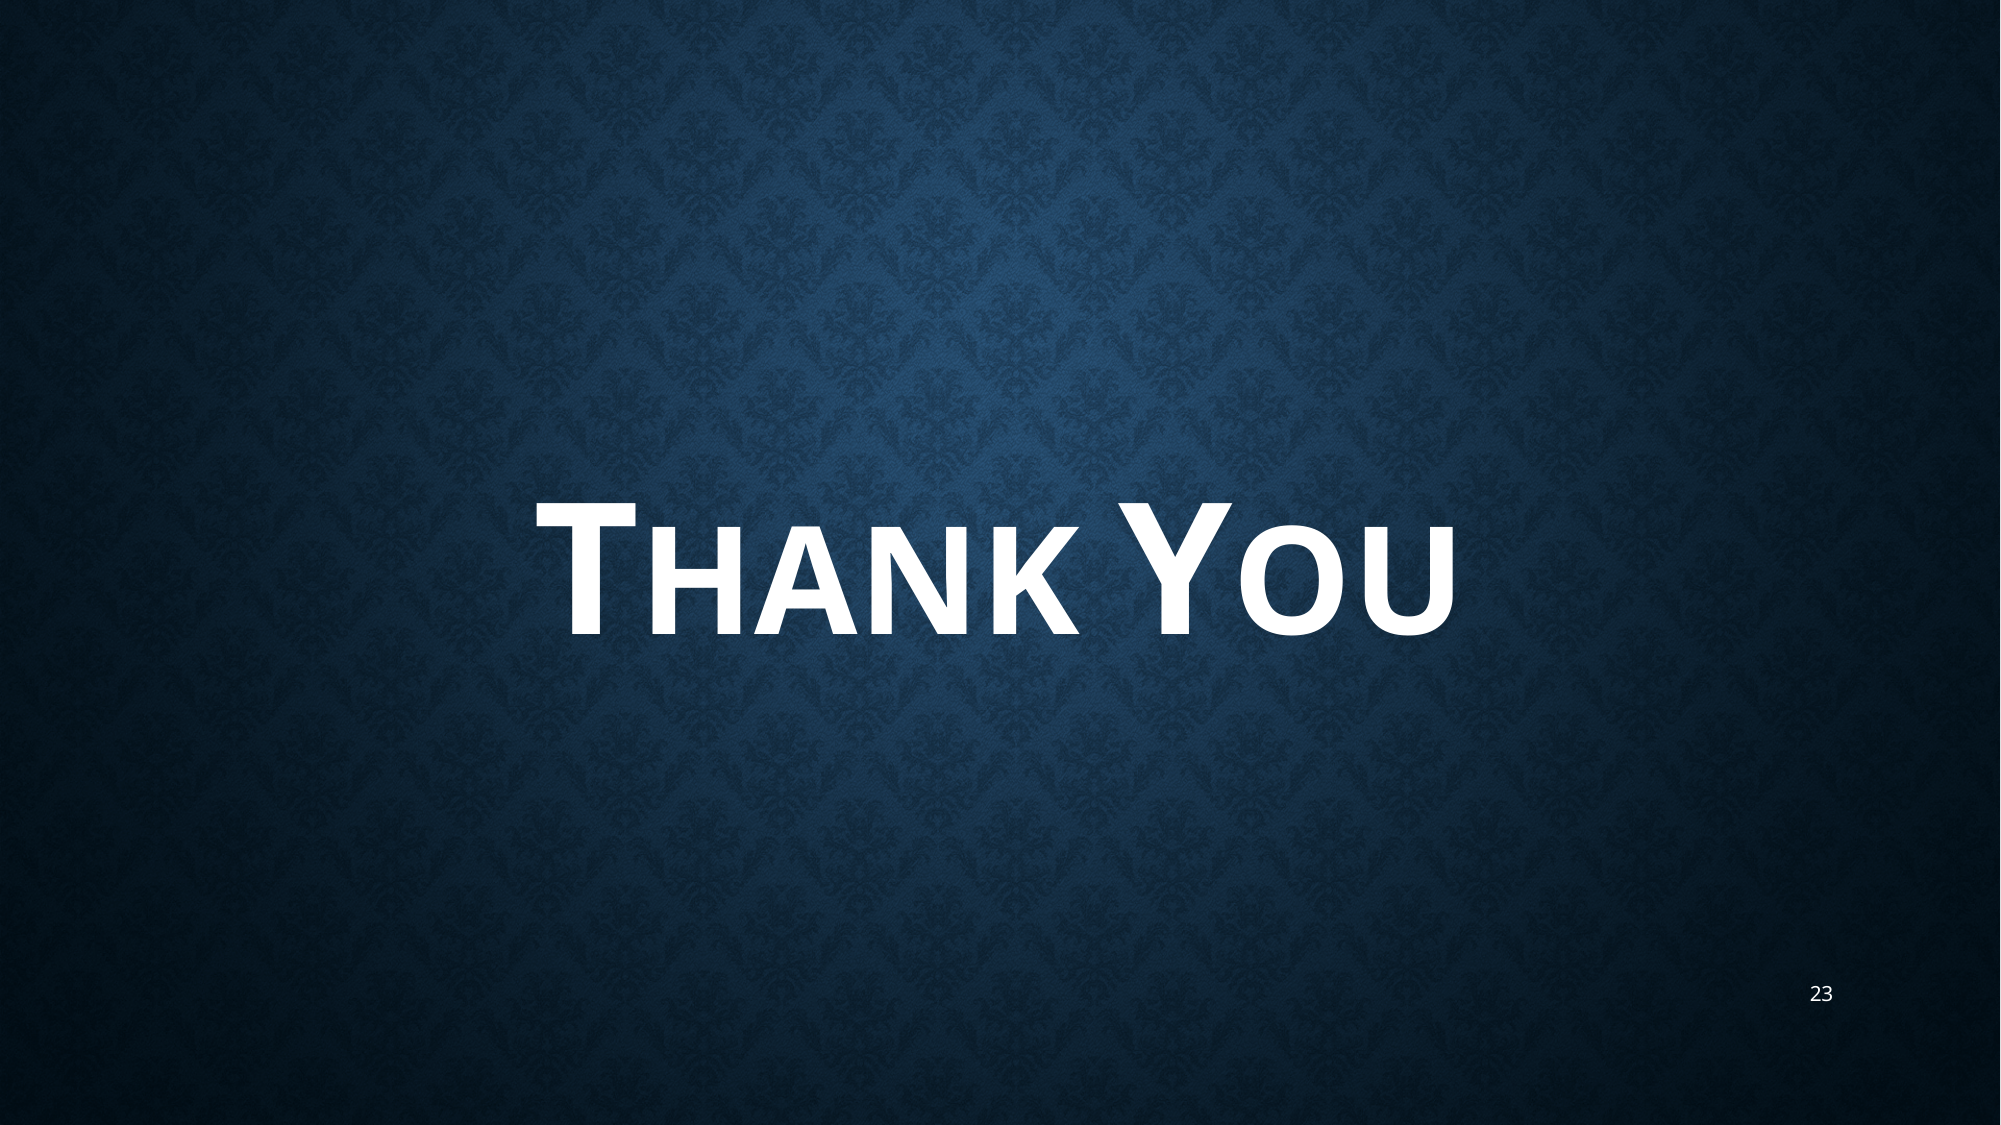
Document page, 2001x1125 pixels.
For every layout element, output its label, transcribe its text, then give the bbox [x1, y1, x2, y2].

slide_number 23 [1724, 965, 1849, 1025]
text_box THANK YOU [211, 443, 1788, 679]
